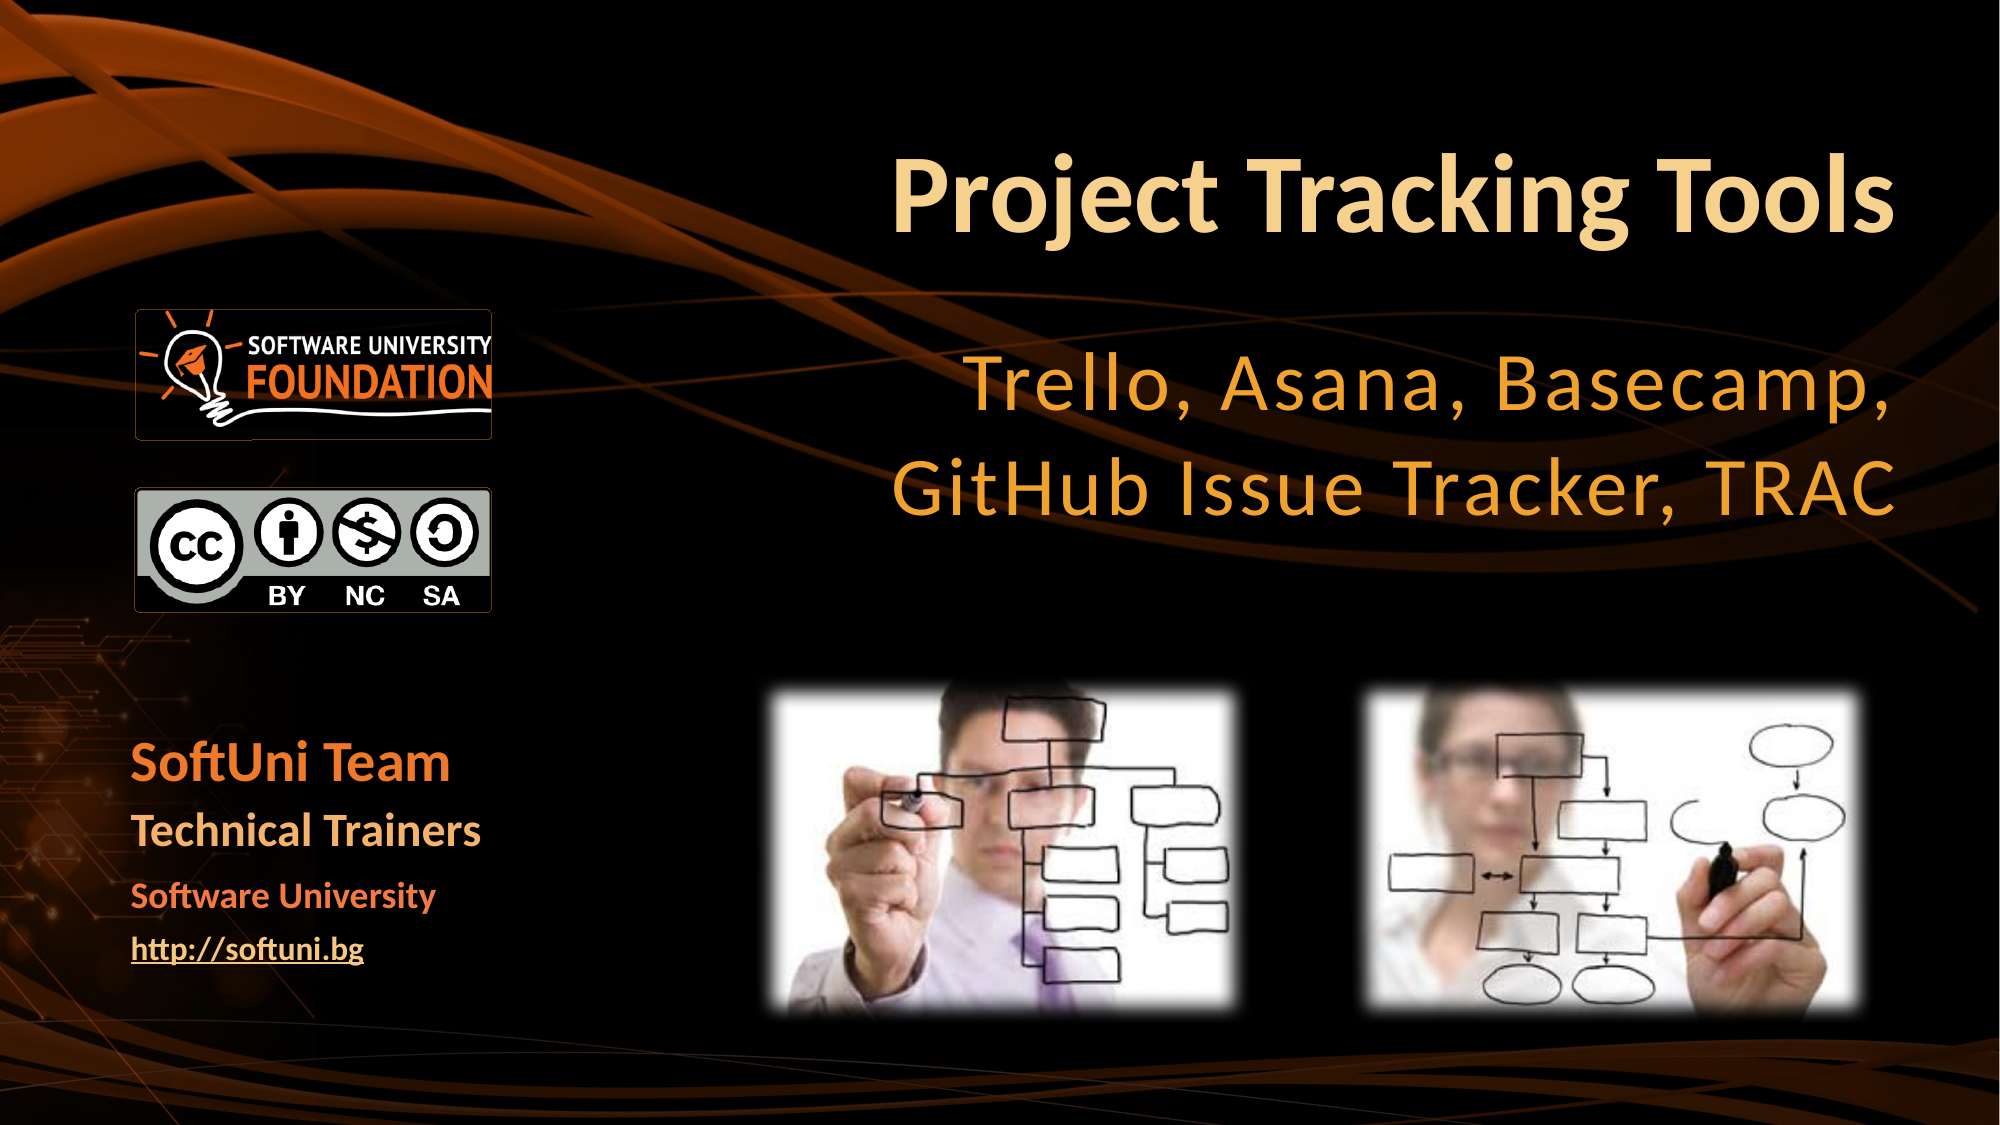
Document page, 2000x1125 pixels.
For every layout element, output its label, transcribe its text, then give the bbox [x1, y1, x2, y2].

subtitle Trello, Asana, Basecamp, GitHub Issue Tracker, TRAC [686, 322, 1898, 538]
list Software University [124, 862, 648, 918]
list SoftUni Team [124, 712, 648, 789]
title Project Tracking Tools [686, 75, 1898, 318]
list Technical Trainers [124, 789, 648, 862]
list http://softuni.bg [124, 918, 648, 973]
picture [0, 0, 2000, 1125]
